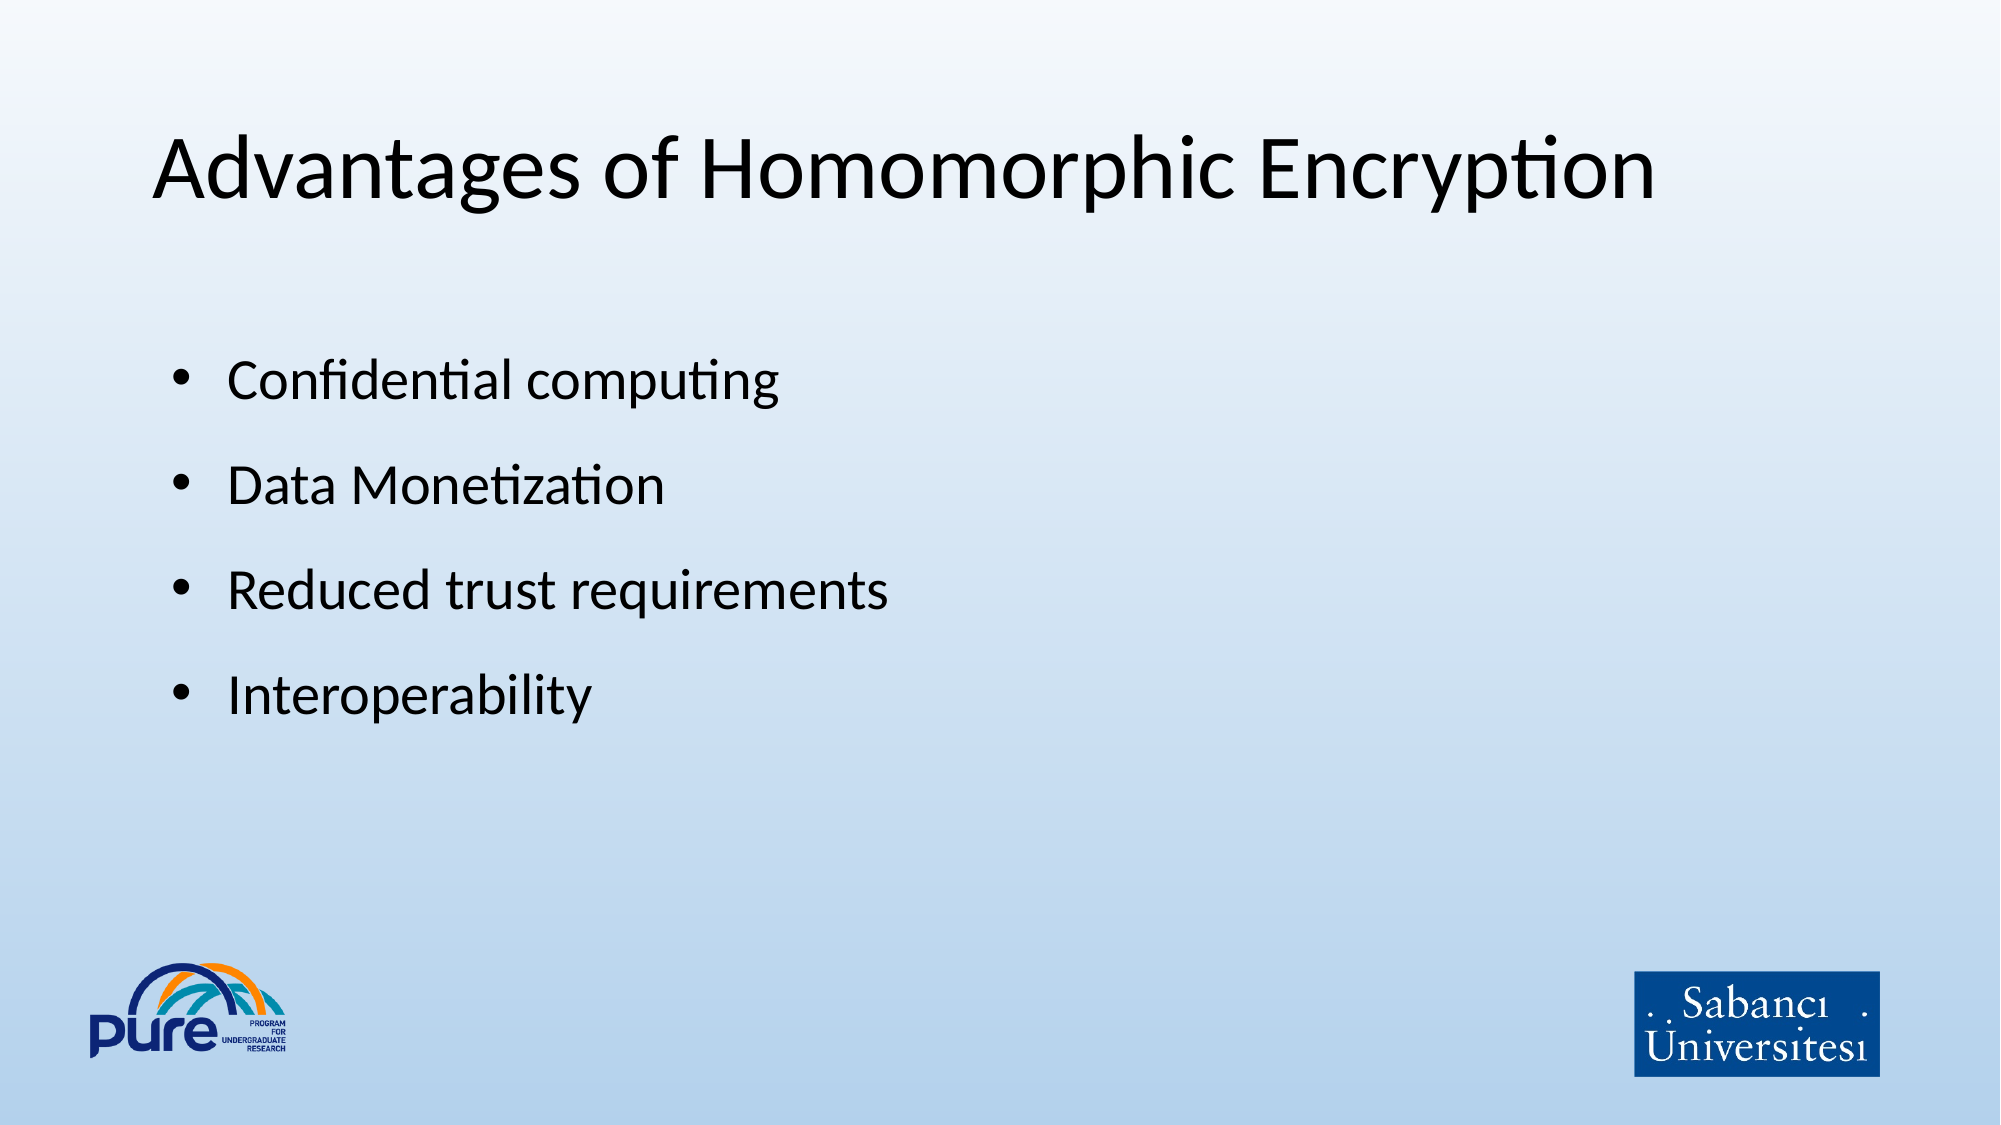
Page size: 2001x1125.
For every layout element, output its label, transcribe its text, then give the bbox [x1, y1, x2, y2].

picture [1633, 971, 1880, 1078]
picture [65, 942, 311, 1078]
list Confidential computing Data Monetization Reduced trust requirements Interoperability [137, 299, 1863, 1014]
title Advantages of Homomorphic Encryption [137, 59, 1863, 278]
